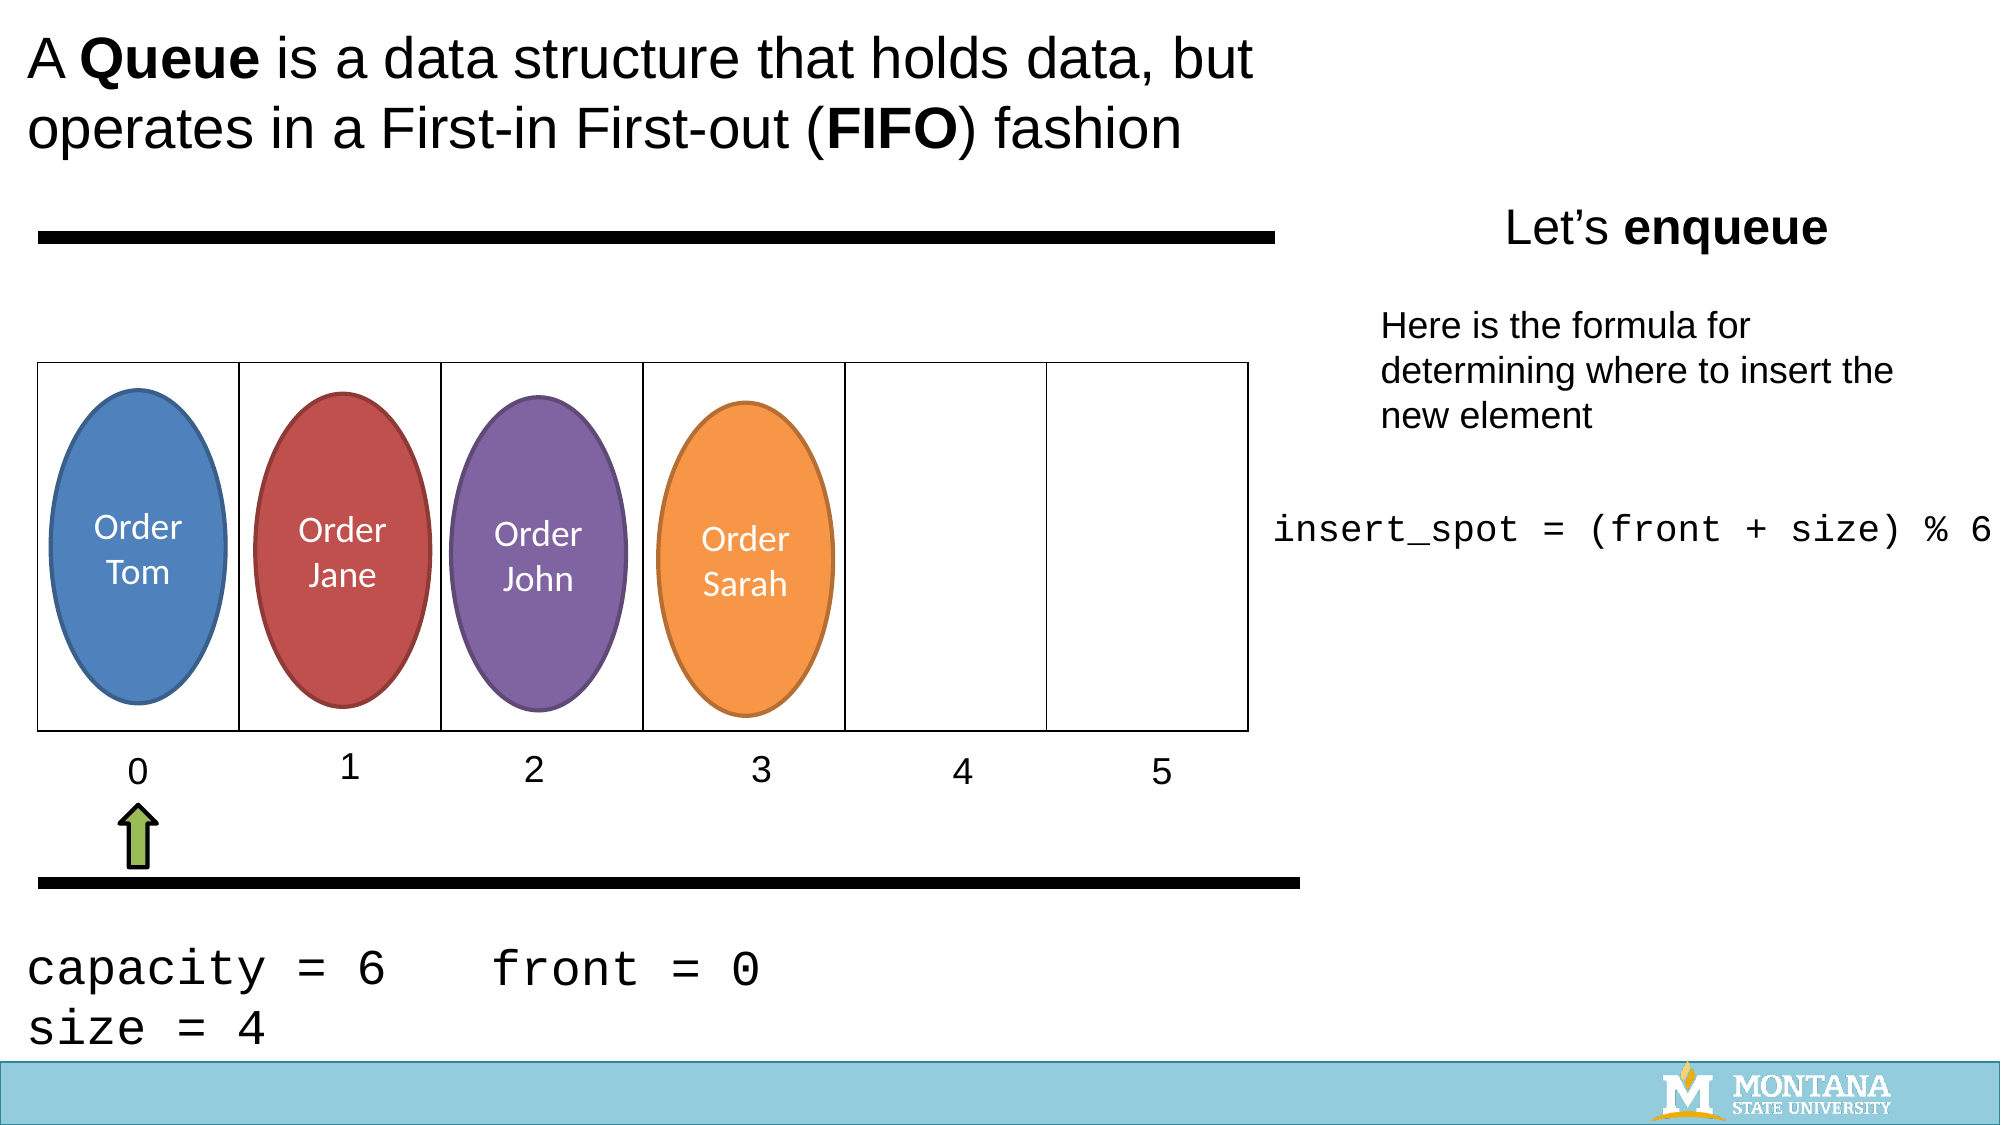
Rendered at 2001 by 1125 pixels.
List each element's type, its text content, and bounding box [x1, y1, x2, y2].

table_header [846, 363, 1046, 730]
text_box Let’s enqueue [1489, 187, 1844, 263]
text_box 3 [736, 738, 787, 798]
text_box Order Sarah [656, 400, 836, 718]
text_box Order Jane [253, 391, 433, 709]
text_box Order John [448, 395, 629, 713]
text_box 1 [324, 734, 376, 795]
text_box A Queue is a data structure that holds data, but operates in a First-in First-out (FIFO) fashion [12, 12, 1410, 168]
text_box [0, 1060, 1647, 1125]
picture [1649, 1060, 1892, 1122]
text_box Here is the formula for determining where to insert the new element [1365, 293, 1941, 444]
table_header [1047, 363, 1247, 730]
text_box 4 [937, 739, 989, 800]
text_box capacity = 6 size = 4 [11, 926, 402, 1060]
text_box 2 [509, 738, 560, 798]
text_box front = 0 [476, 928, 776, 1060]
text_box 0 [112, 739, 164, 800]
text_box [117, 802, 159, 870]
table_header [644, 363, 844, 730]
text_box insert_spot = (front + size) % 6 [1257, 497, 2000, 557]
text_box Order Tom [48, 388, 228, 706]
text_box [1892, 1060, 2000, 1125]
table_header [38, 363, 238, 730]
table_header [240, 363, 440, 730]
text_box 5 [1136, 739, 1188, 800]
table_header [442, 363, 642, 730]
